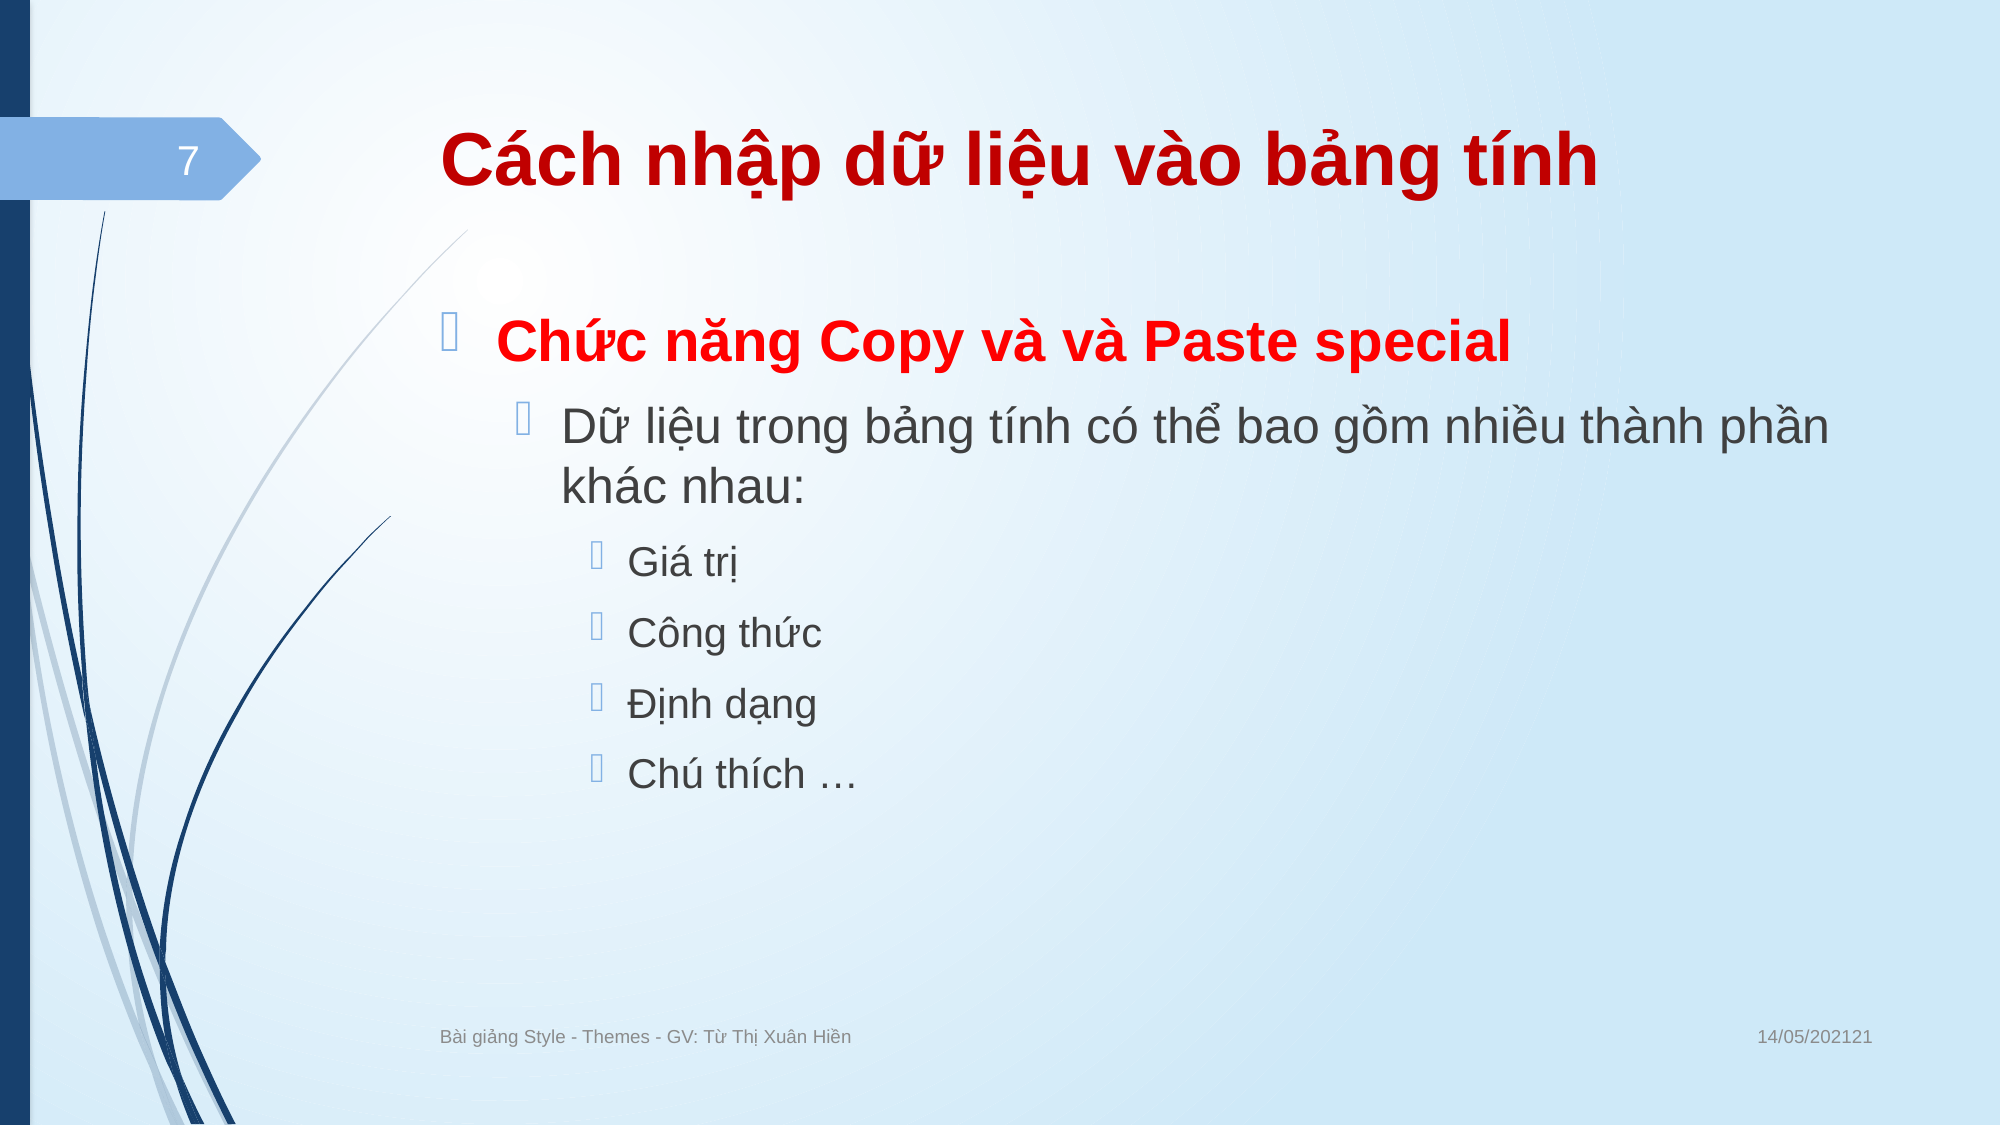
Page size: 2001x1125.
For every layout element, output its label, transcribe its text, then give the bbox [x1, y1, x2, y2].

list Chức năng Copy và và Paste special Dữ liệu trong bảng tính có thể bao gồm nhiều thành phần khác nhau: Giá trị Công thức Định dạng Chú thích … [424, 295, 1888, 970]
title Cách nhập dữ liệu vào bảng tính [425, 102, 1888, 261]
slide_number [1699, 1005, 1888, 1067]
slide_number 7 [87, 129, 216, 190]
footer Bài giảng Style - Themes - GV: Từ Thị Xuân Hiền [424, 1006, 1675, 1067]
